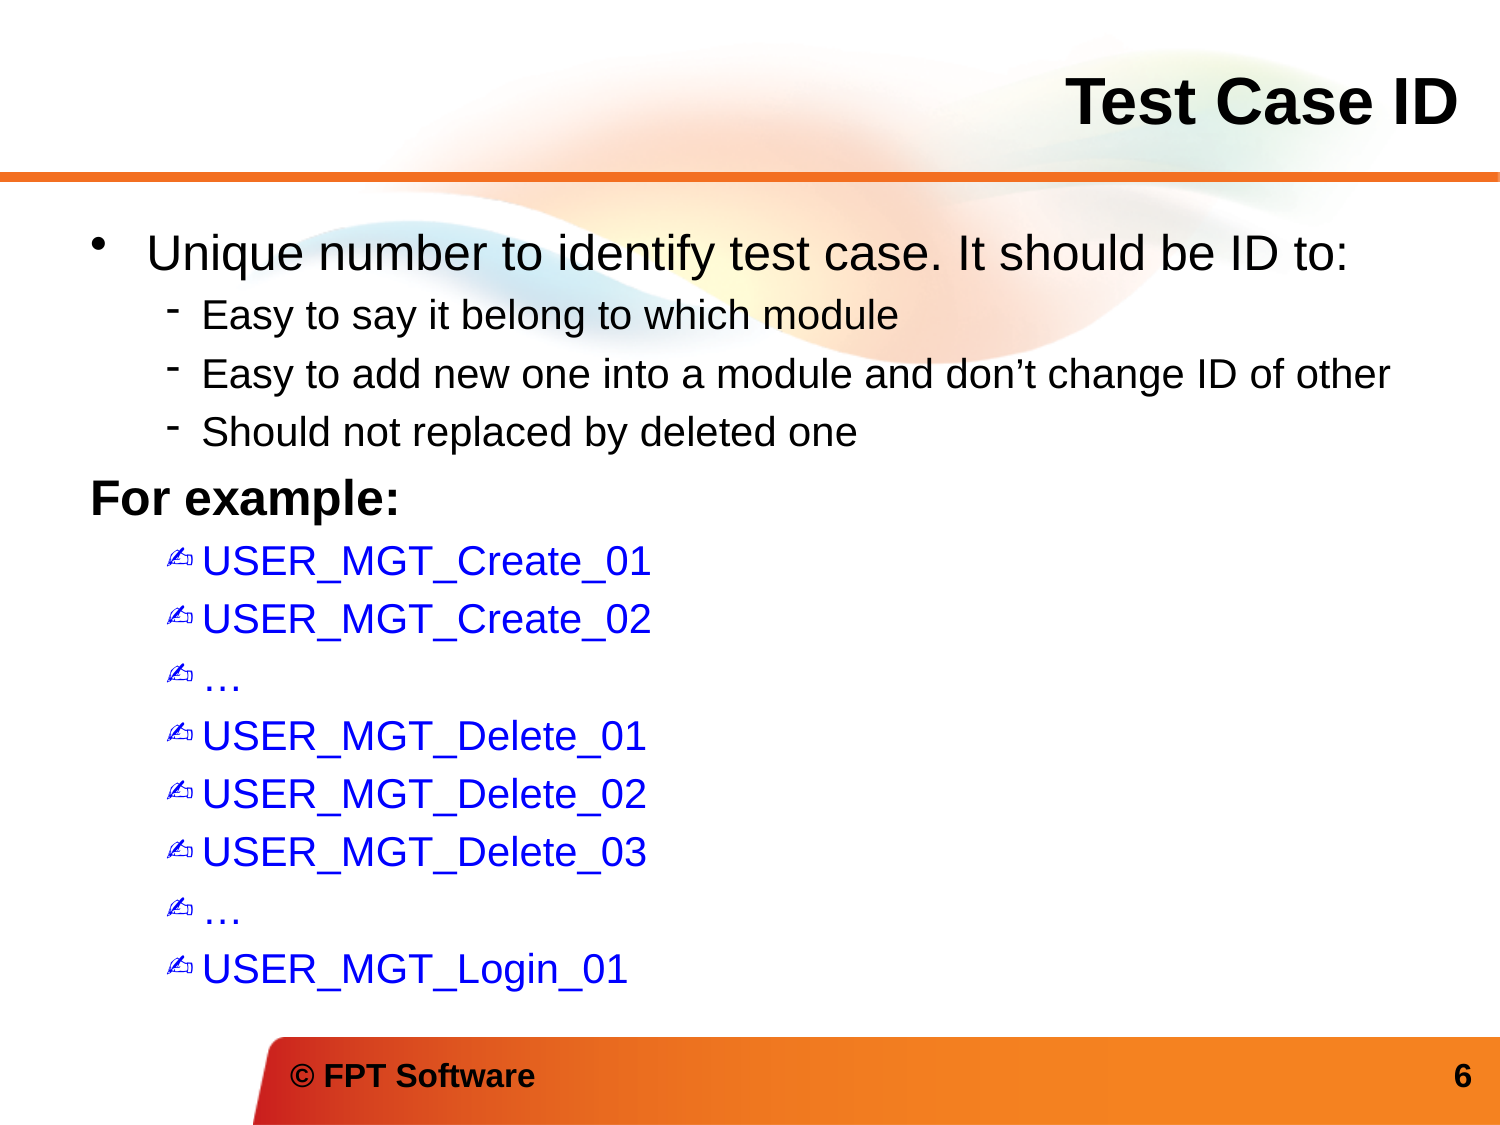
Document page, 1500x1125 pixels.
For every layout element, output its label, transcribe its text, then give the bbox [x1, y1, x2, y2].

title Test Case ID [525, 50, 1475, 163]
list Unique number to identify test case. It should be ID to: Easy to say it belong to which module Easy to add new one into a module and don’t change ID of other Should not replaced by deleted one For example: USER_MGT_Create_01 USER_MGT_Create_02 … USER_MGT_Delete_01 USER_MGT_Delete_02 USER_MGT_Delete_03 … USER_MGT_Login_01 [75, 212, 1475, 1038]
picture [253, 1037, 1500, 1125]
picture [0, 0, 1500, 212]
